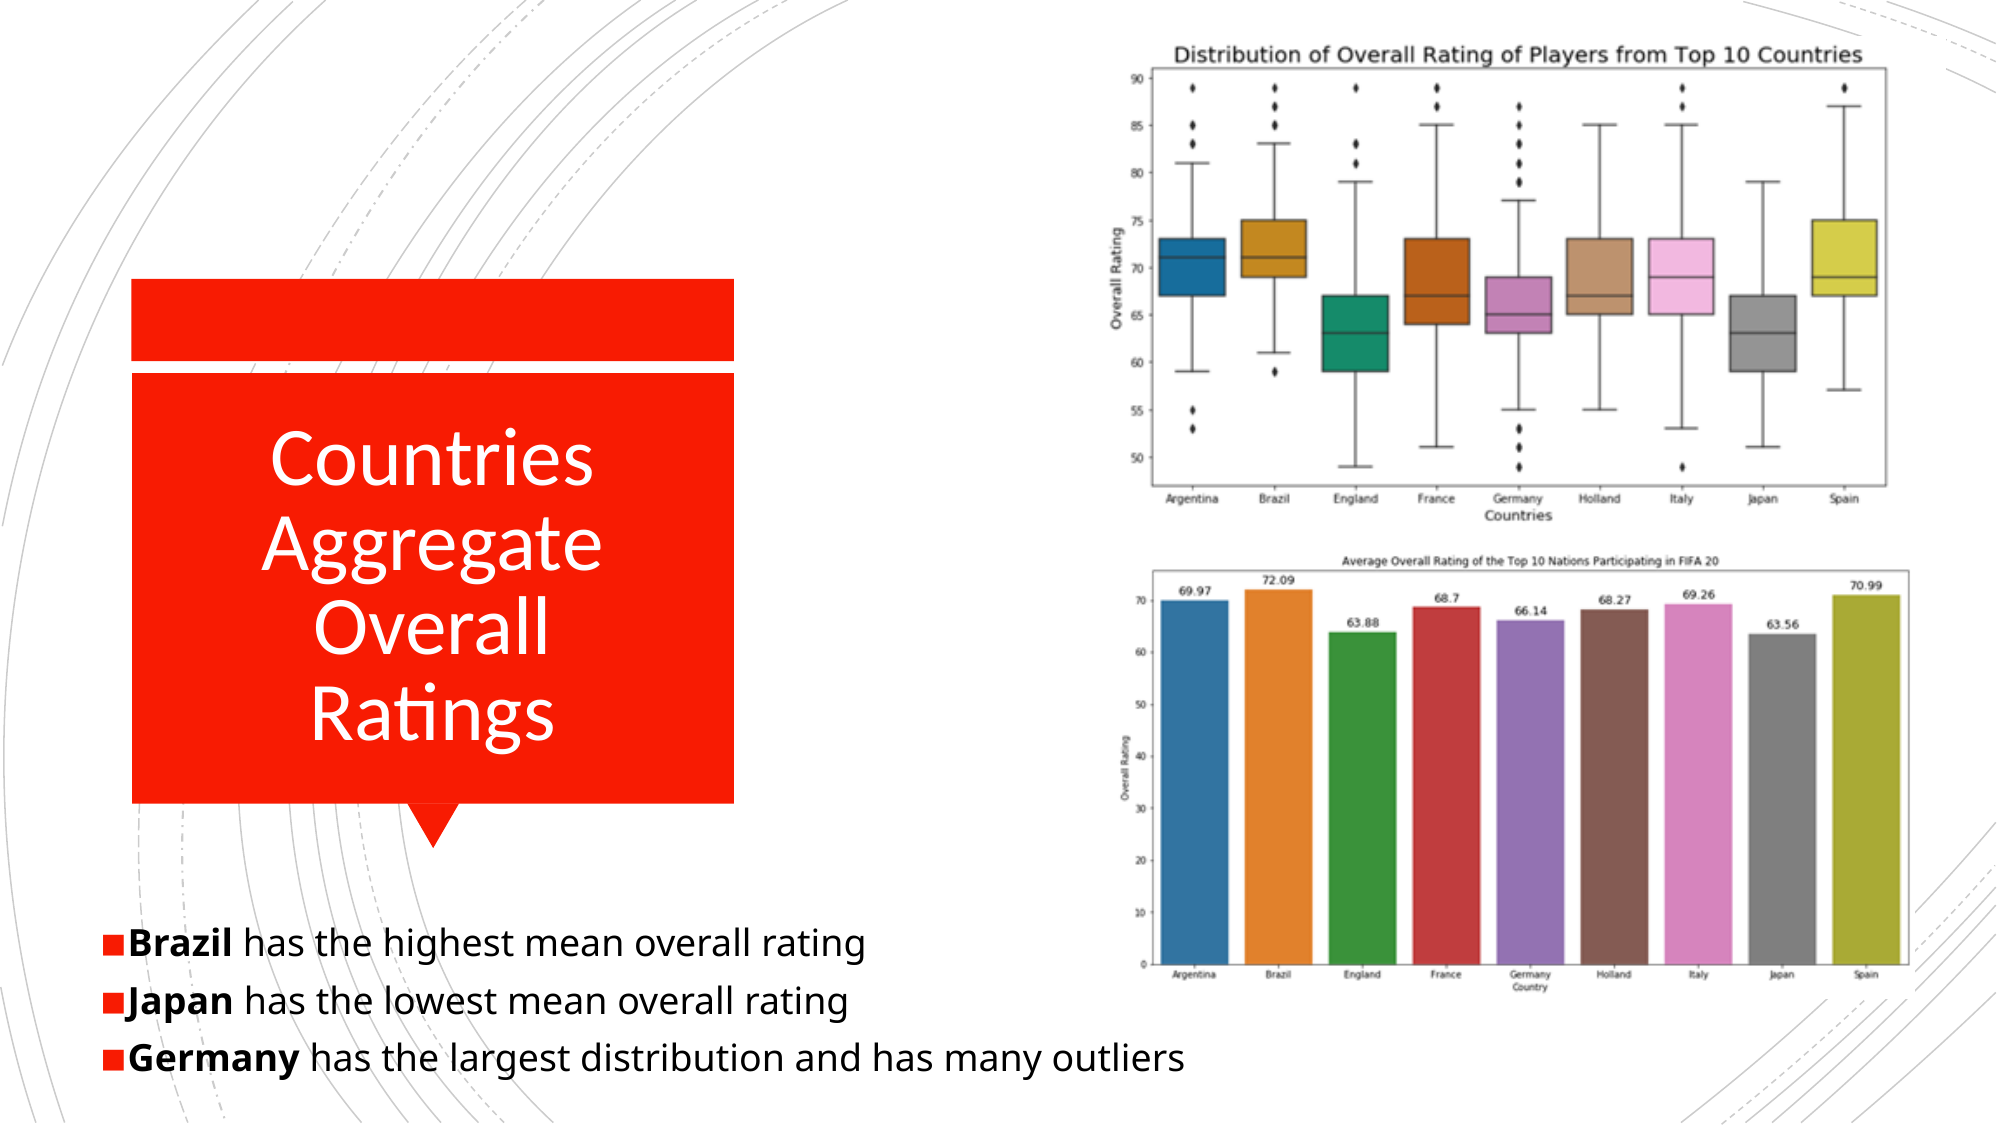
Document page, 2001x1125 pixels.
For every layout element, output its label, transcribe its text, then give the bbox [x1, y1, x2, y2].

picture [1053, 36, 1947, 542]
picture [1116, 550, 1915, 999]
title Countries Aggregate Overall Ratings [145, 385, 720, 789]
list ▪Brazil has the highest mean overall rating ▪Japan has the lowest mean overall rating ▪Germany has the largest distribution and has many outliers [84, 900, 1847, 1094]
